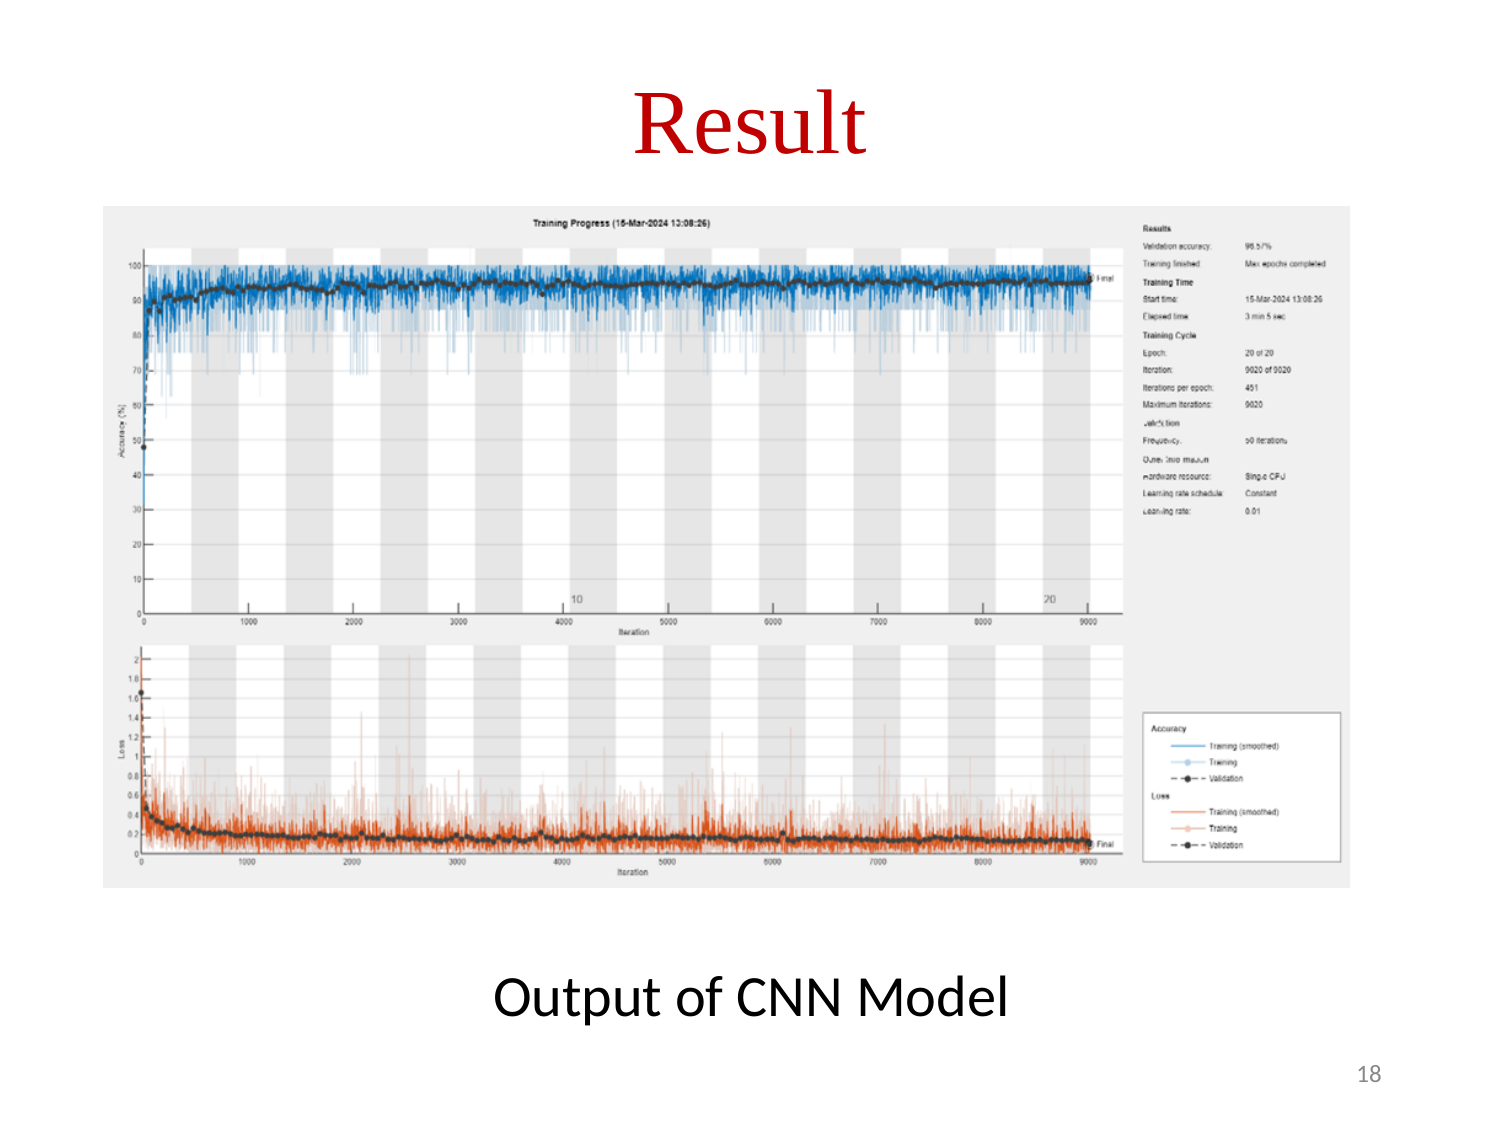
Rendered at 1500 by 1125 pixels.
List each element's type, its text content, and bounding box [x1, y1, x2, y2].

list Output of CNN Model [103, 198, 1397, 1072]
slide_number ‹#› [1059, 1042, 1397, 1103]
title Result [103, 59, 1397, 189]
picture [102, 198, 1351, 889]
